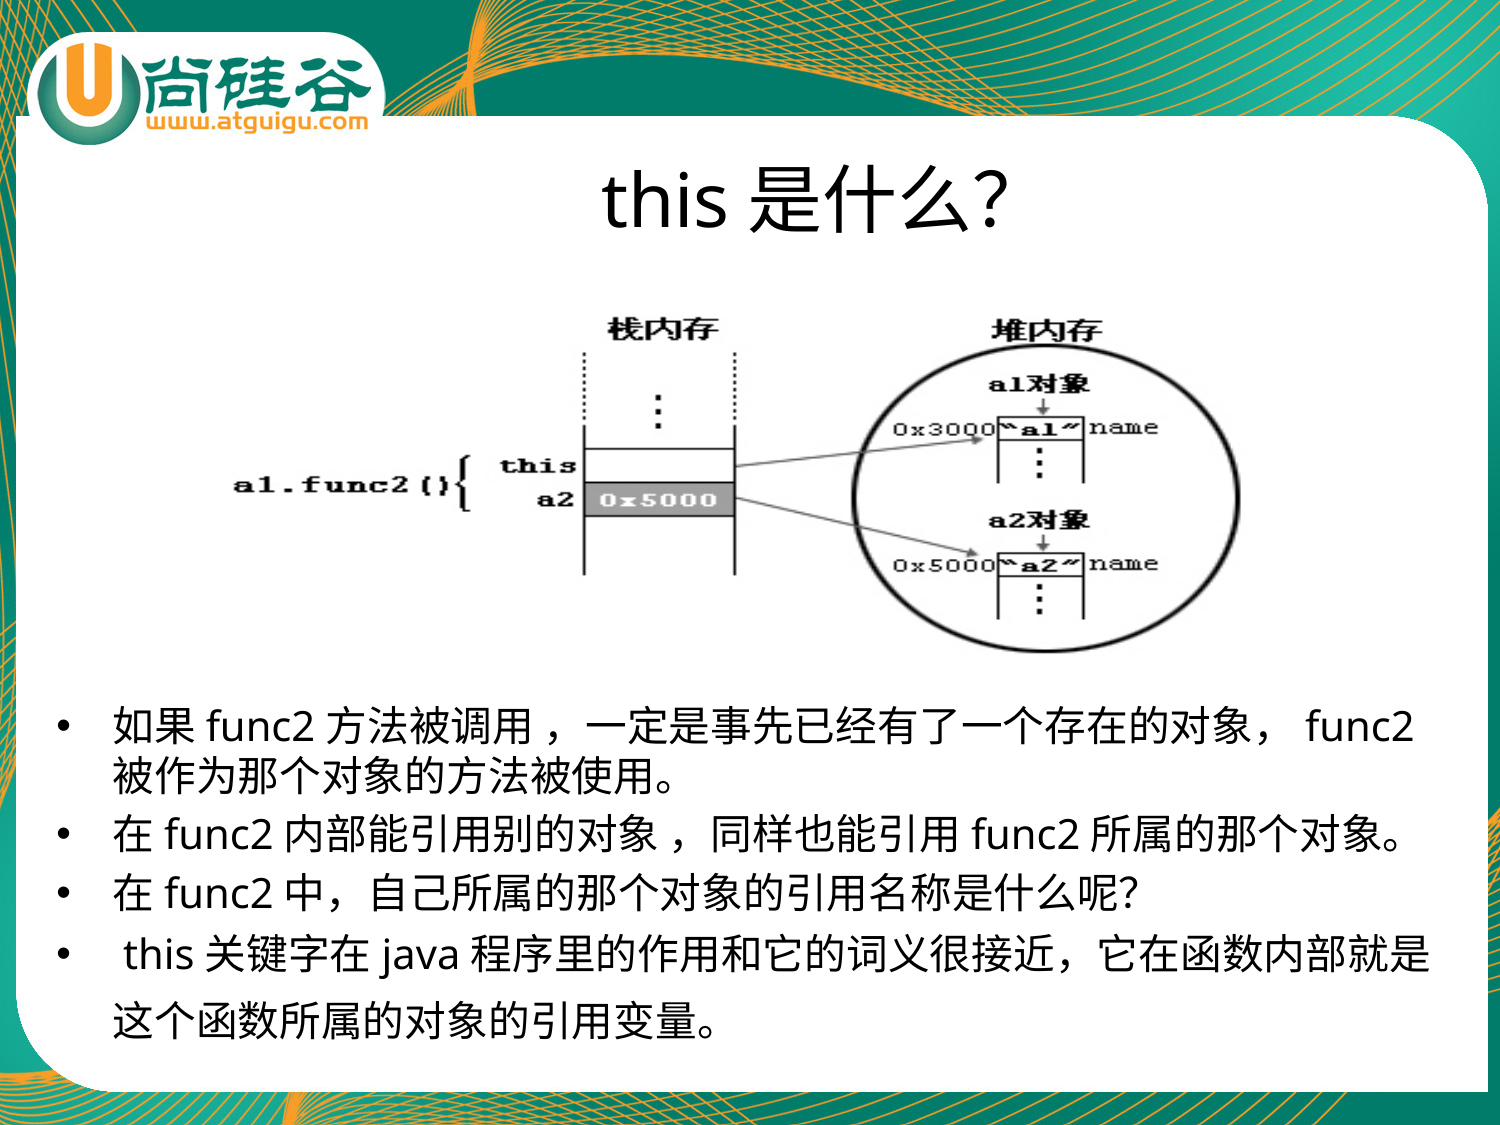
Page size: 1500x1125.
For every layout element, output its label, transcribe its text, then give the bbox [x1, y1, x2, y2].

picture [0, 0, 1500, 1125]
text_box [41, 1049, 1388, 1125]
list 如果func2方法被调用 ，一定是事先已经有了一个存在的对象，func2被作为那个对象的方法被使用。 在func2内部能引用别的对象 ，同样也能引用func2所属的那个对象。 在func2中，自己所属的那个对象的引用名称是什么呢？ this关键字在java程序里的作用和它的词义很接近，它在函数内部就是这个函数所属的对象的引用变量。 [41, 692, 1471, 1095]
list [229, 314, 1246, 658]
title this是什么？ [195, 103, 1471, 291]
